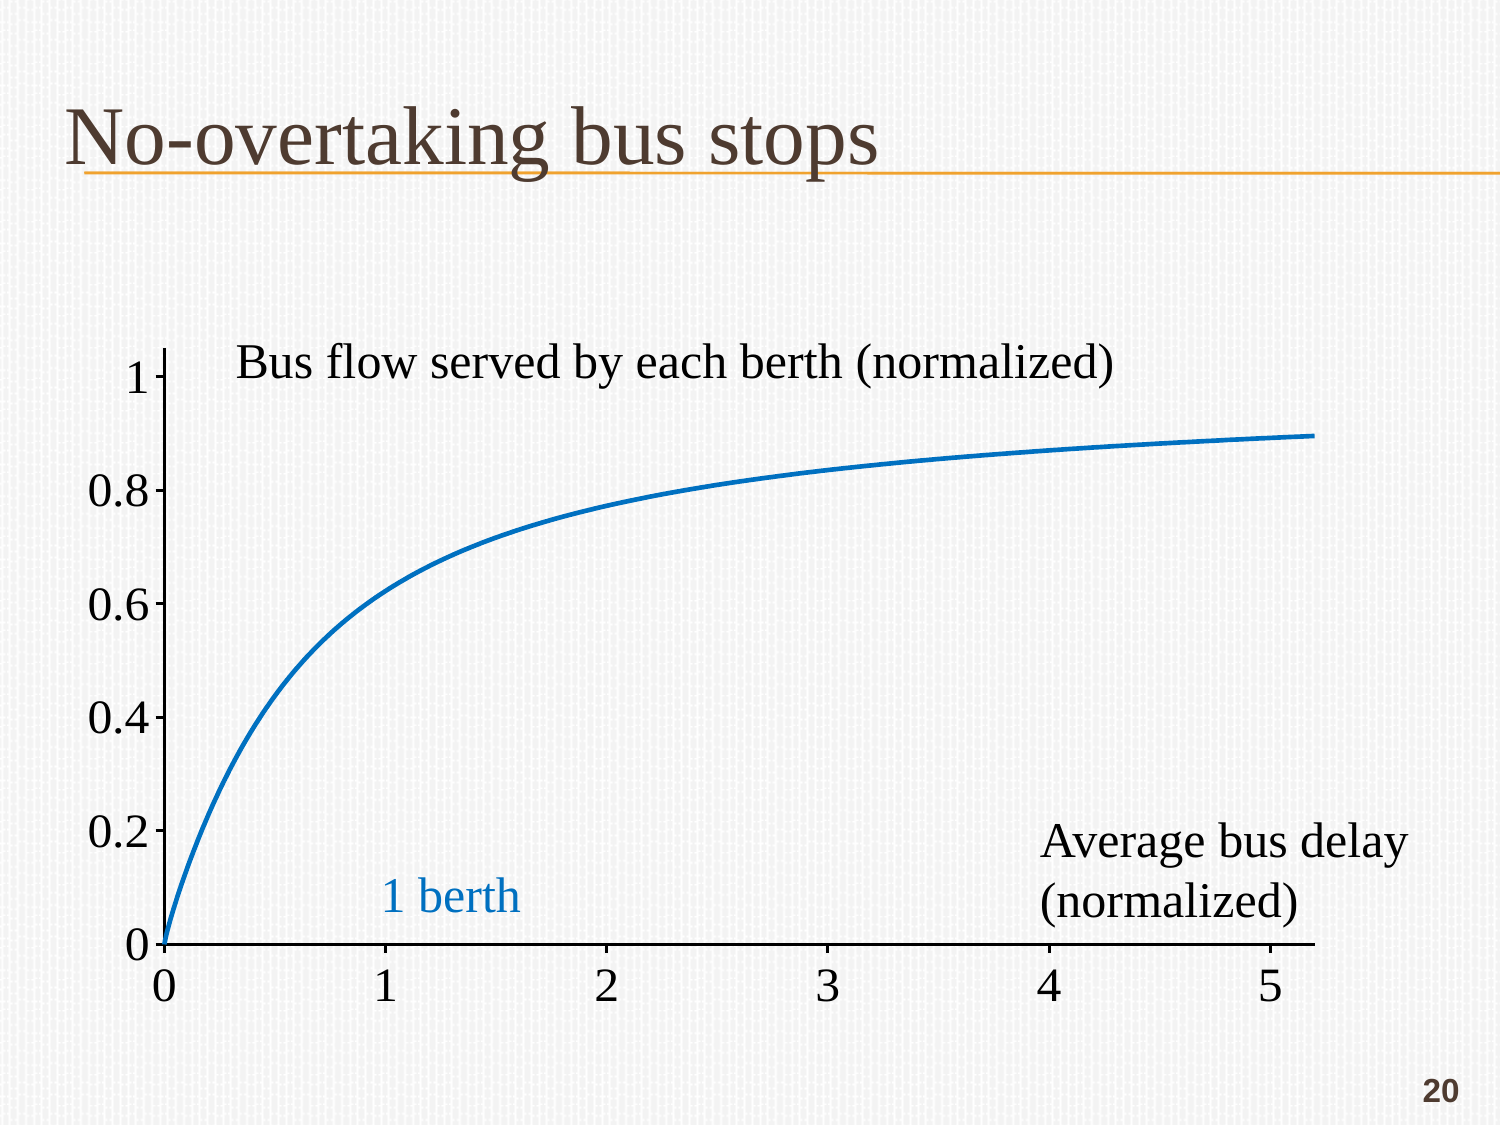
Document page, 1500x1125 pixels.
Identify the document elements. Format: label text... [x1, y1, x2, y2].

slide_number 20 [1350, 1061, 1475, 1103]
text_box Average bus delay (normalized) [1327, 799, 1485, 935]
title No-overtaking bus stops [50, 62, 1475, 200]
chart [87, 325, 1318, 1013]
